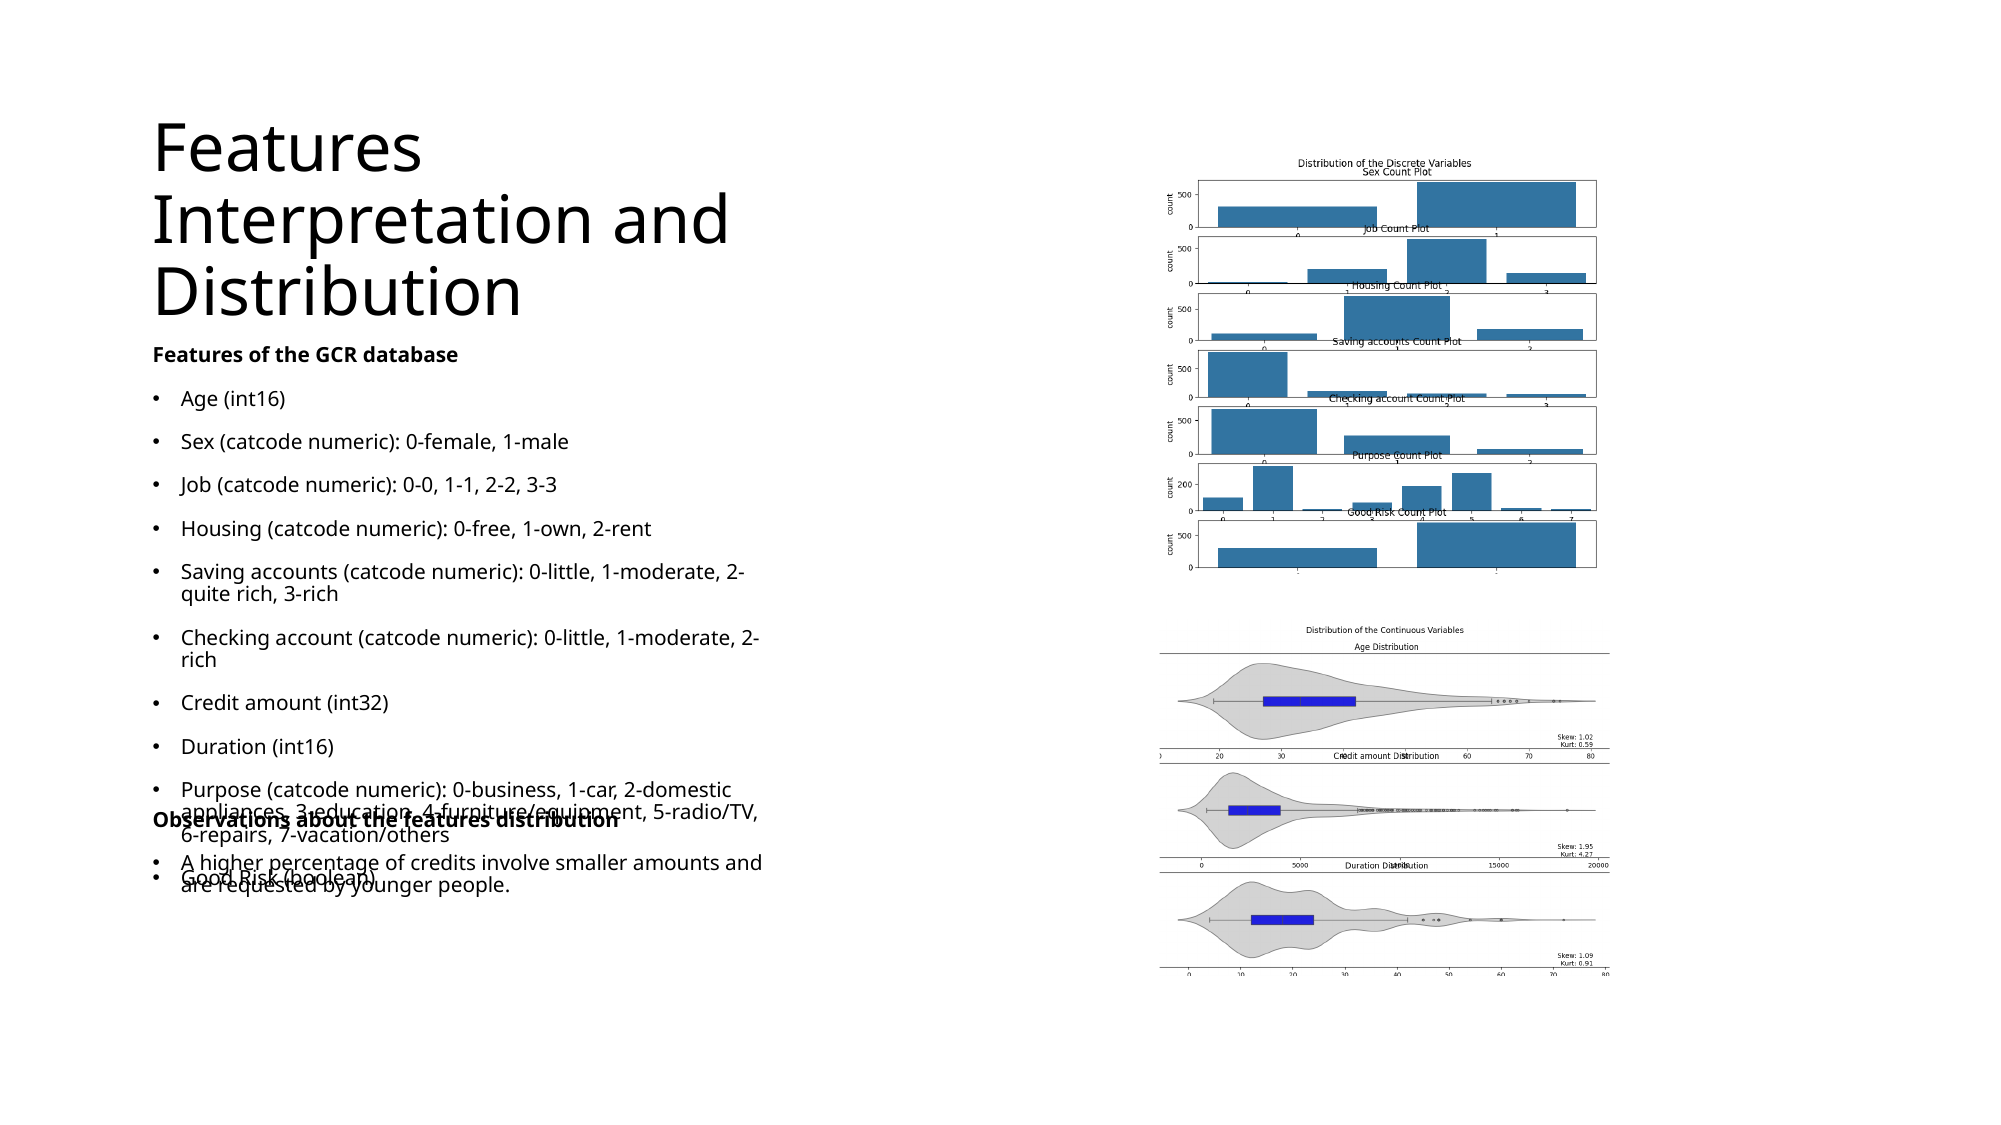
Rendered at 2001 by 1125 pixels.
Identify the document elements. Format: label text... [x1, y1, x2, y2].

list Features of the GCR database Age (int16) Sex (catcode numeric): 0-female, 1-male Job (catcode numeric): 0-0, 1-1, 2-2, 3-3 Housing (catcode numeric): 0-free, 1-own, 2-rent Saving accounts (catcode numeric): 0-little, 1-moderate, 2-quite rich, 3-rich Checking account (catcode numeric): 0-little, 1-moderate, 2-rich Credit amount (int32) Duration (int16) Purpose (catcode numeric): 0-business, 1-car, 2-domestic appliances, 3-education, 4-furniture/equipment, 5-radio/TV, 6-repairs, 7-vacation/others Good Risk (boolean) [137, 337, 783, 763]
title Features Interpretation and Distribution [137, 75, 783, 337]
picture [1114, 149, 1655, 576]
text_box Observations about the features distribution A higher percentage of credits involve smaller amounts and are requested by younger people. [137, 801, 783, 976]
picture [1159, 619, 1611, 976]
